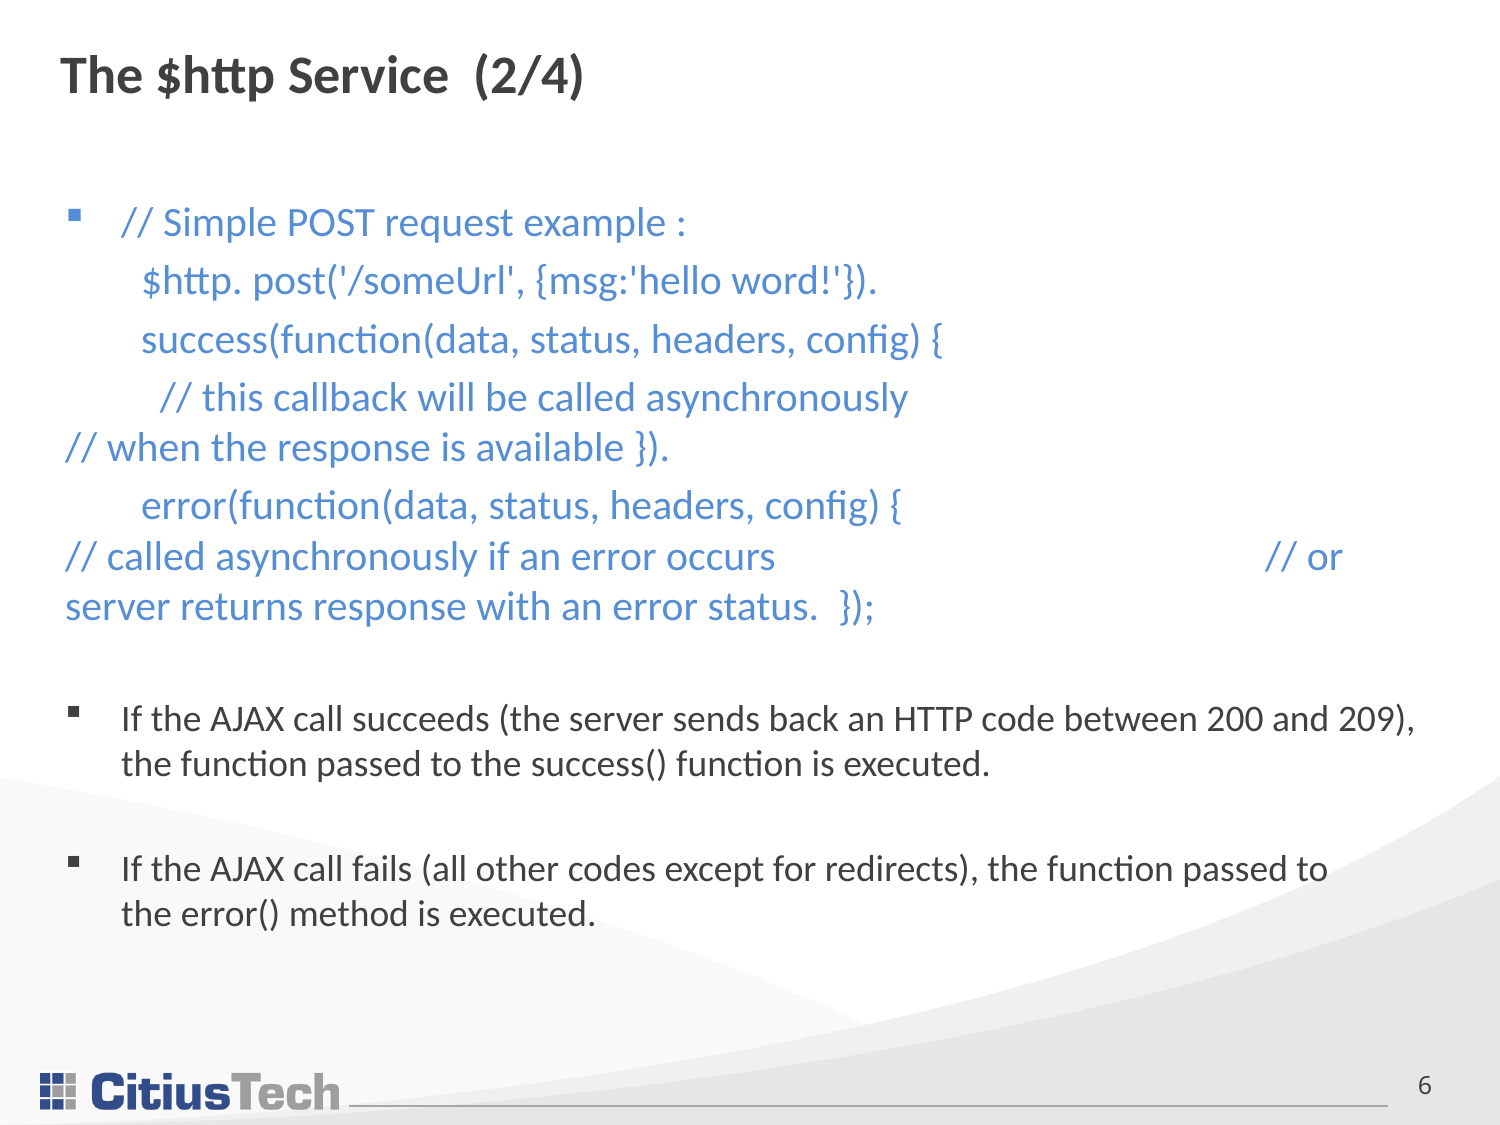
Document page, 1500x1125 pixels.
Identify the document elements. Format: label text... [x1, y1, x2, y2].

list // Simple POST request example : $http. post('/someUrl', {msg:'hello word!'}). success(function(data, status, headers, config) { // this callback will be called asynchronously // when the response is available }). error(function(data, status, headers, config) { // called asynchronously if an error occurs // or server returns response with an error status. }); If the AJAX call succeeds (the server sends back an HTTP code between 200 and 209), the function passed to the success() function is executed. If the AJAX call fails (all other codes except for redirects), the function passed to the error() method is executed. [50, 187, 1450, 1025]
title The $http Service (2/4) [45, 24, 1450, 120]
picture [0, 0, 1500, 1125]
